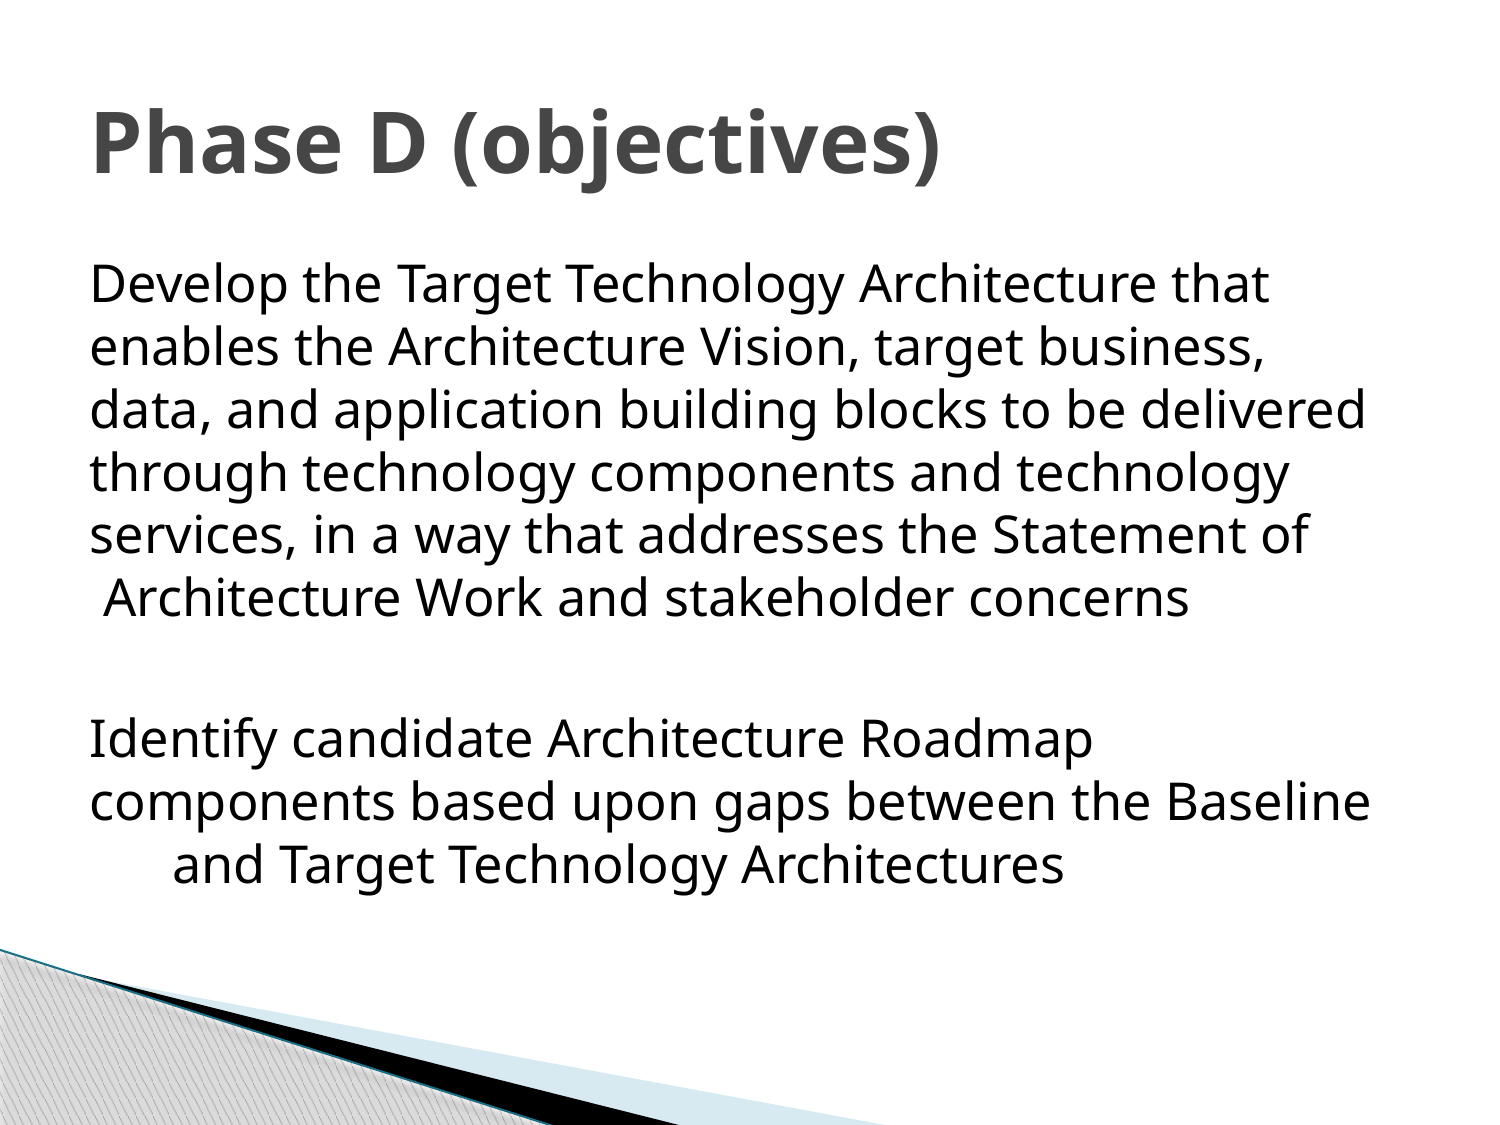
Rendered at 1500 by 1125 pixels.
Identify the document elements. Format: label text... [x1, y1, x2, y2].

list Develop the Target Technology Architecture that enables the Architecture Vision, target business, data, and application building blocks to be delivered through technology components and technology services, in a way that addresses the Statement of Architecture Work and stakeholder concerns Identify candidate Architecture Roadmap components based upon gaps between the Baseline and Target Technology Architectures [75, 243, 1425, 986]
title Phase D (objectives) [75, 45, 1425, 233]
